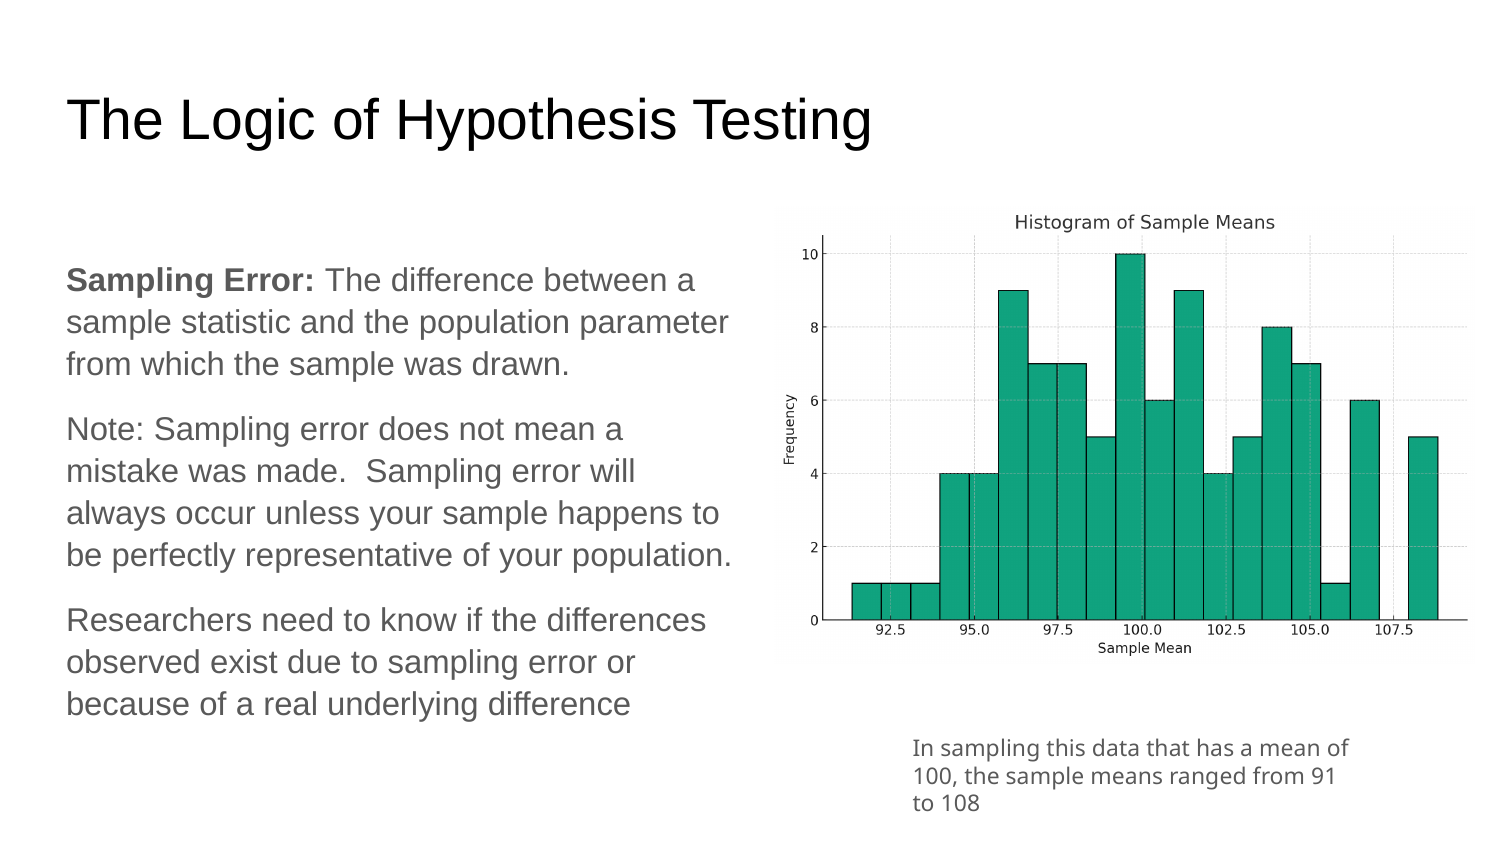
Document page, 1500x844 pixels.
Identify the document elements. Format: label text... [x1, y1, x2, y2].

text_box In sampling this data that has a mean of 100, the sample means ranged from 91 to 108 [897, 718, 1378, 805]
list Sampling Error: The difference between a sample statistic and the population parameter from which the sample was drawn. Note: Sampling error does not mean a mistake was made. Sampling error will always occur unless your sample happens to be perfectly representative of your population. Researchers need to know if the differences observed exist due to sampling error or because of a real underlying difference [51, 240, 750, 750]
title The Logic of Hypothesis Testing [51, 72, 1449, 167]
picture [774, 206, 1476, 664]
